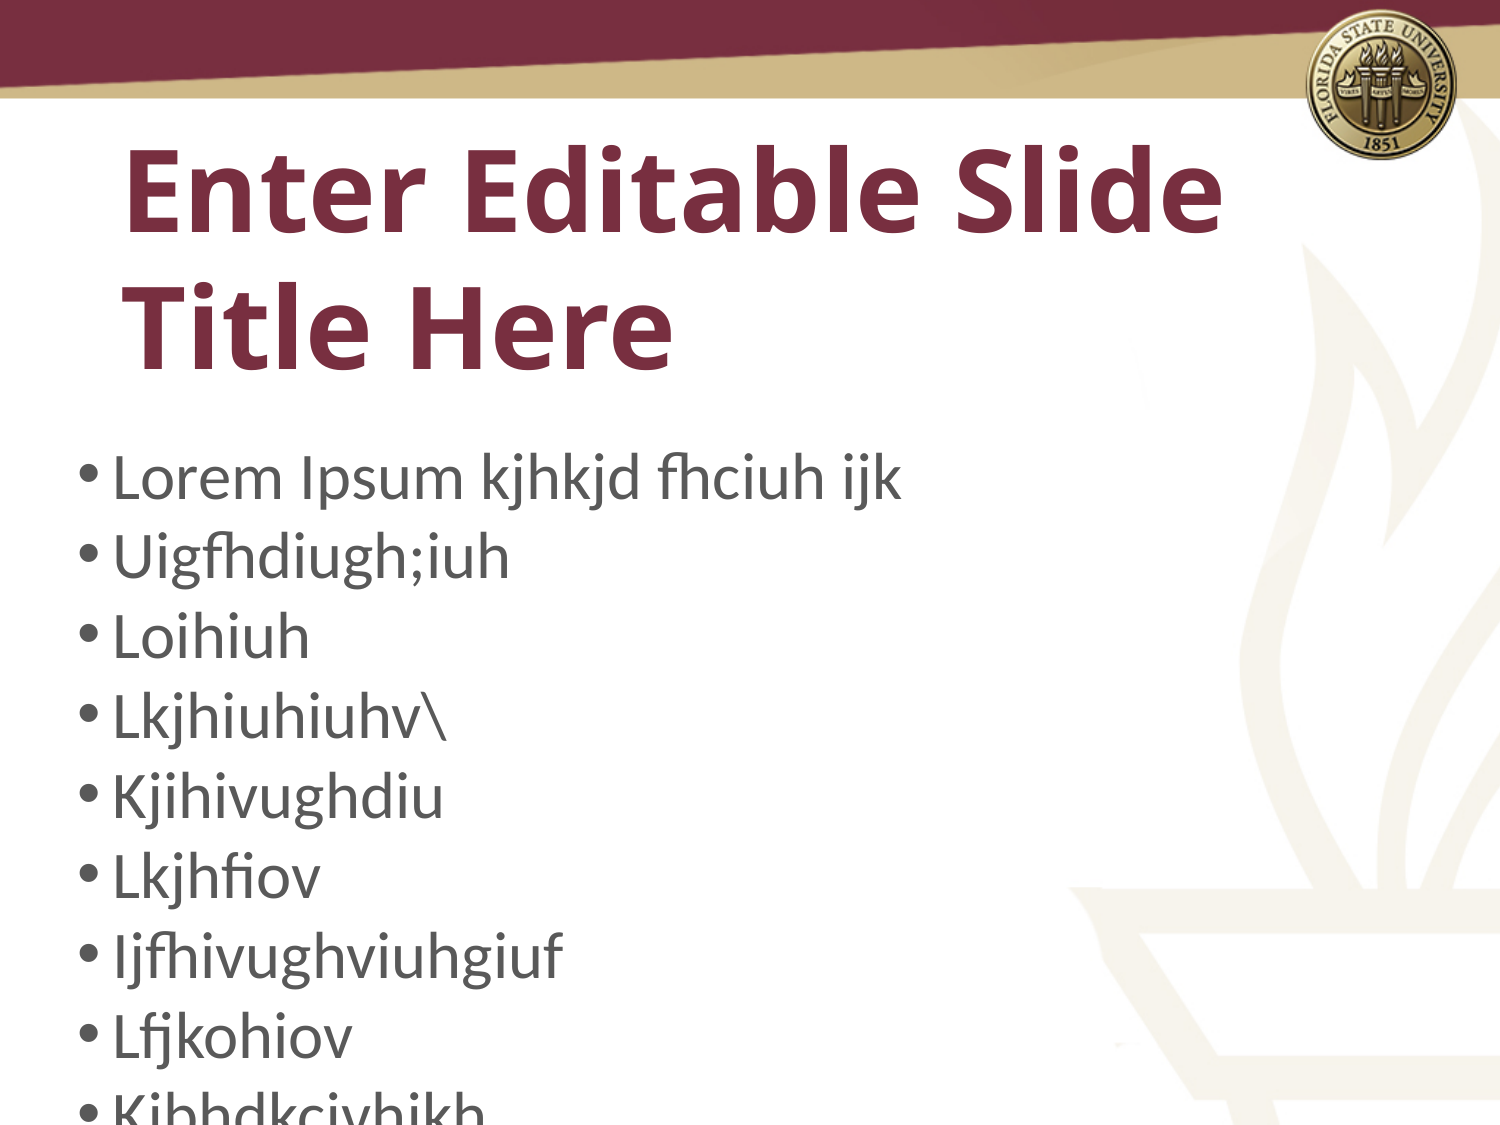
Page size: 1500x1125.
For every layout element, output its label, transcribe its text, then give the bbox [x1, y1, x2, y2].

picture [0, 0, 1500, 1125]
text_box Lorem Ipsum kjhkjd fhciuh ijk Uigfhdiugh;iuh Loihiuh Lkjhiuhiuhv\ Kjihivughdiu Lkjhfiov Ijfhivughviuhgiuf Lfjkohiov Kjbhdkcjvhjkh Iugdsifug lkjdhfjoshoihoi [62, 425, 1413, 1100]
text_box Enter Editable Slide Title Here [75, 112, 1425, 400]
